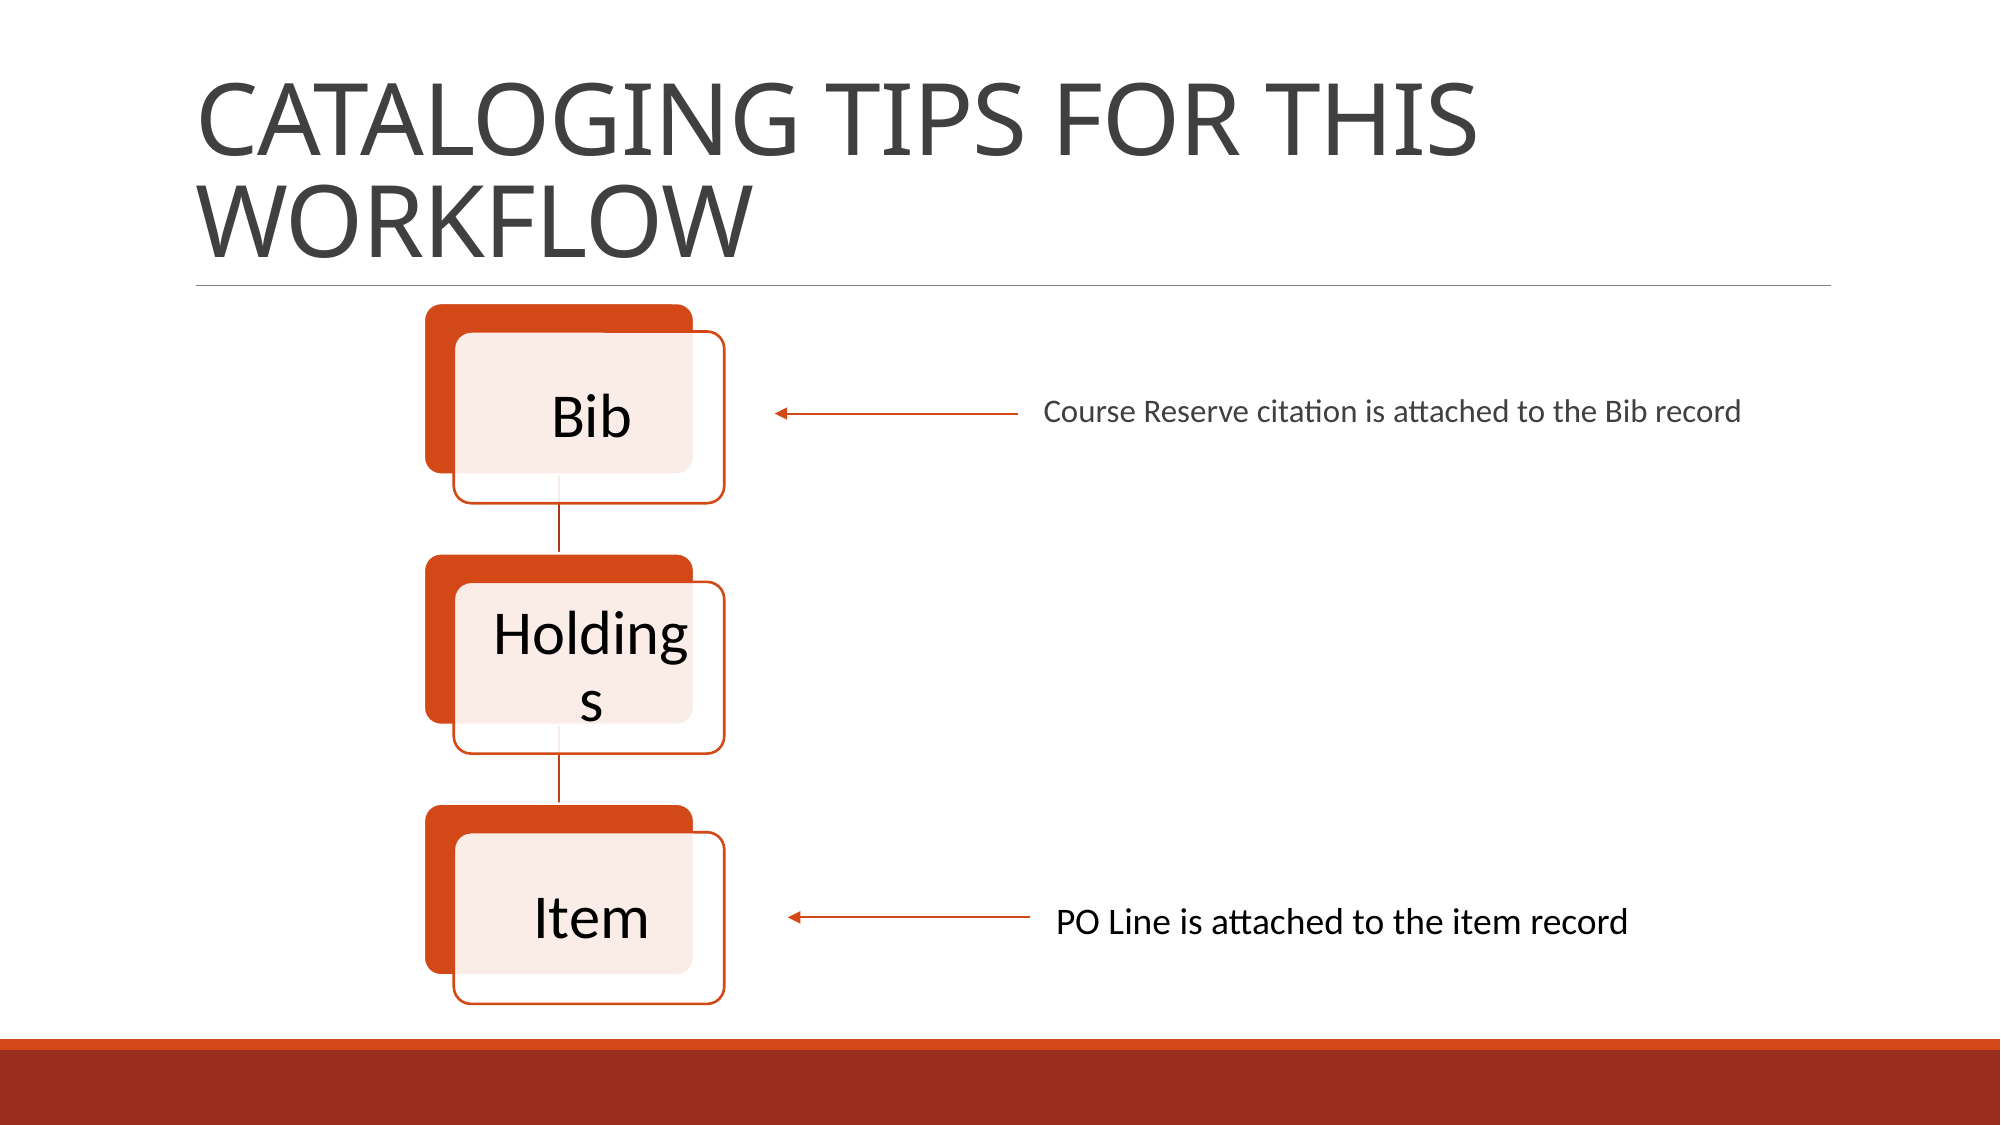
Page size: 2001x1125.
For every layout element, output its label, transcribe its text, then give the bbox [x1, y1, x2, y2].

title CATALOGING TIPS FOR THIS WORKFLOW [180, 47, 1830, 285]
list Course Reserve citation is attached to the Bib record [1029, 386, 1866, 459]
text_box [787, 888, 1721, 951]
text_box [268, 302, 880, 1005]
